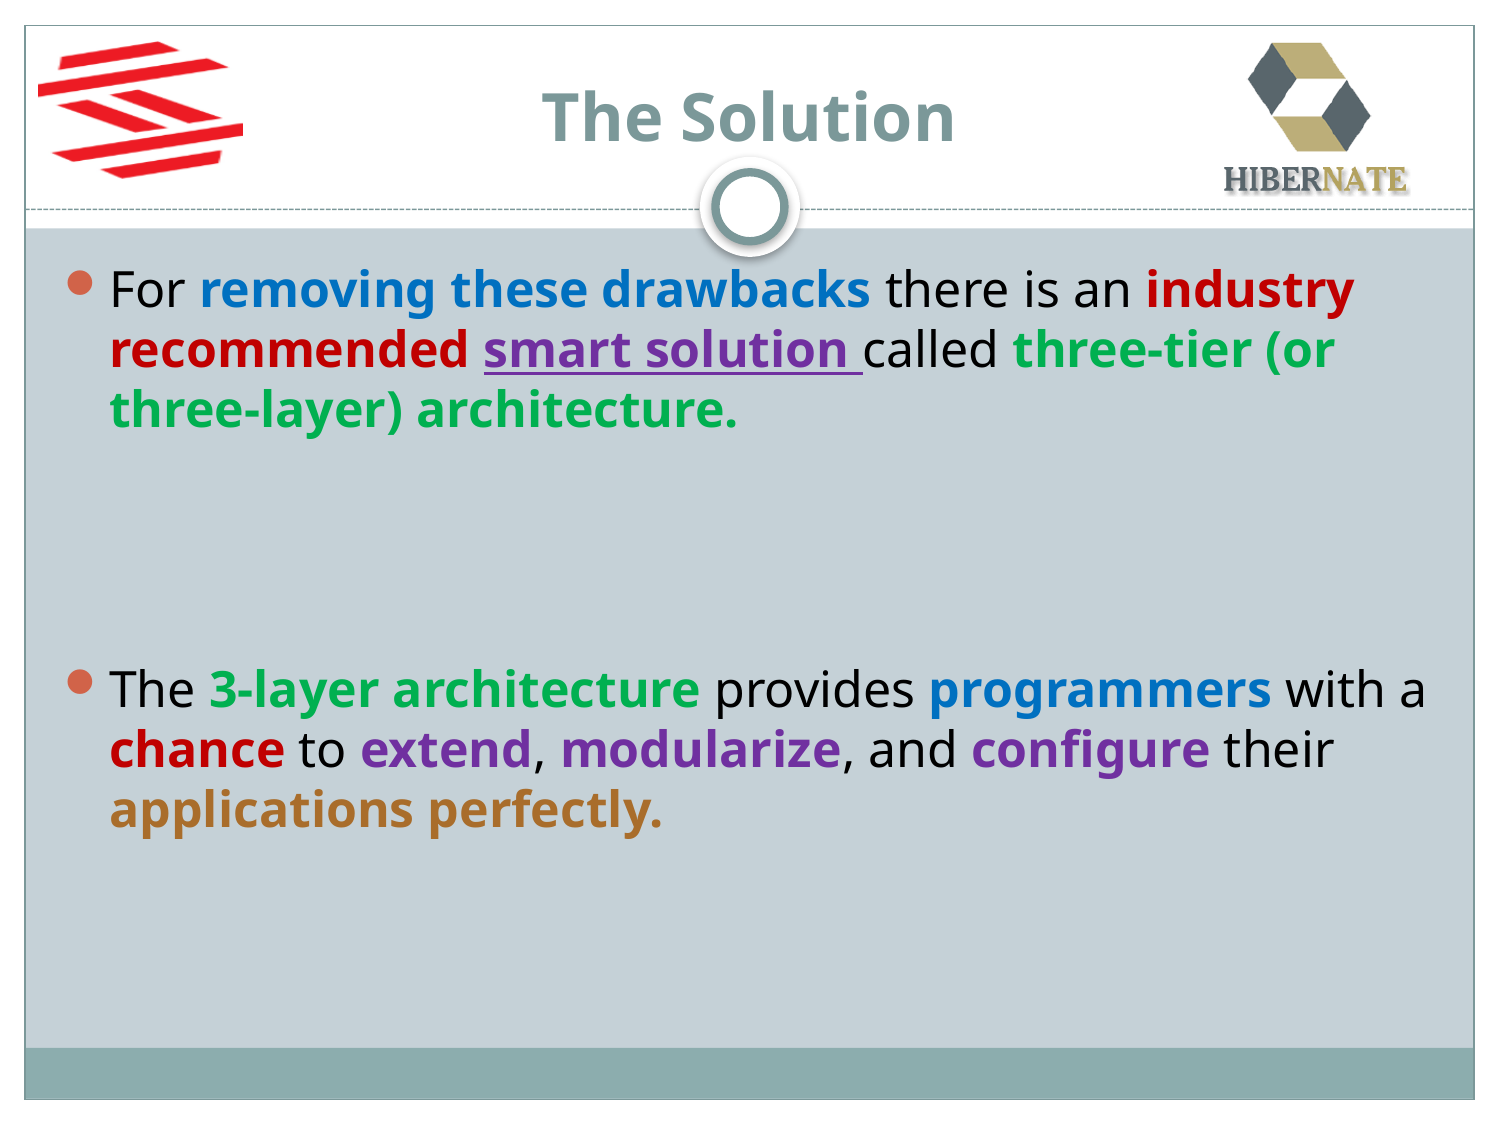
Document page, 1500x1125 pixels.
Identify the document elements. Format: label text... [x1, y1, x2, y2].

list For removing these drawbacks there is an industry recommended smart solution called three-tier (or three-layer) architecture. The 3-layer architecture provides programmers with a chance to extend, modularize, and configure their applications perfectly. [49, 250, 1445, 1001]
picture [37, 40, 243, 185]
picture [1223, 42, 1411, 197]
title The Solution [237, 37, 1450, 162]
